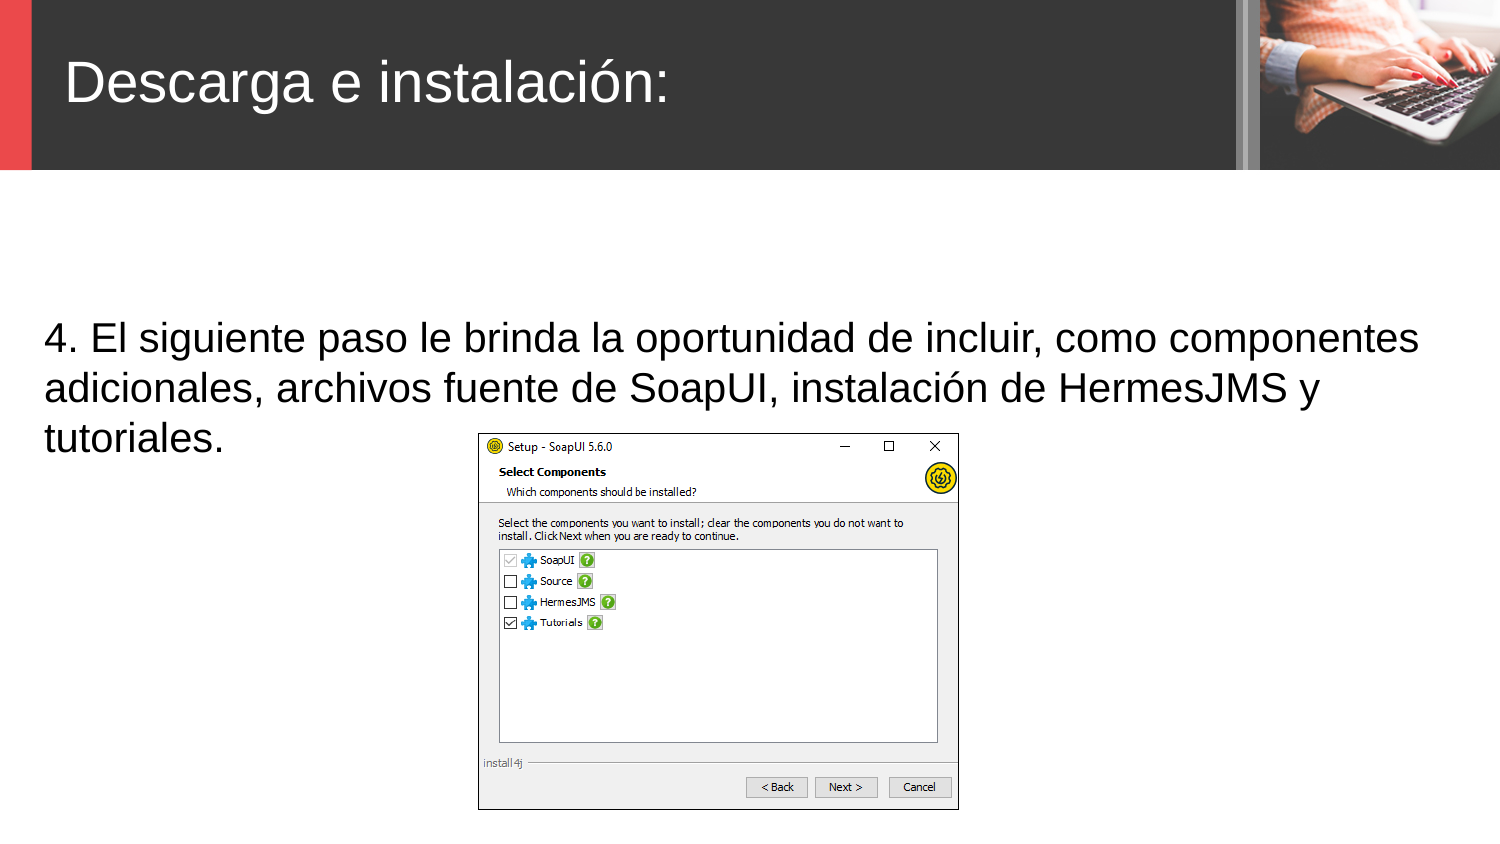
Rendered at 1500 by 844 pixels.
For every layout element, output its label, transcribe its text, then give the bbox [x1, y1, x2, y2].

picture [0, 0, 1500, 844]
list Descarga e instalación: [49, 32, 1231, 127]
text_box 4. El siguiente paso le brinda la oportunidad de incluir, como componentes adicionales, archivos fuente de SoapUI, instalación de HermesJMS y tutoriales. [29, 303, 1459, 469]
